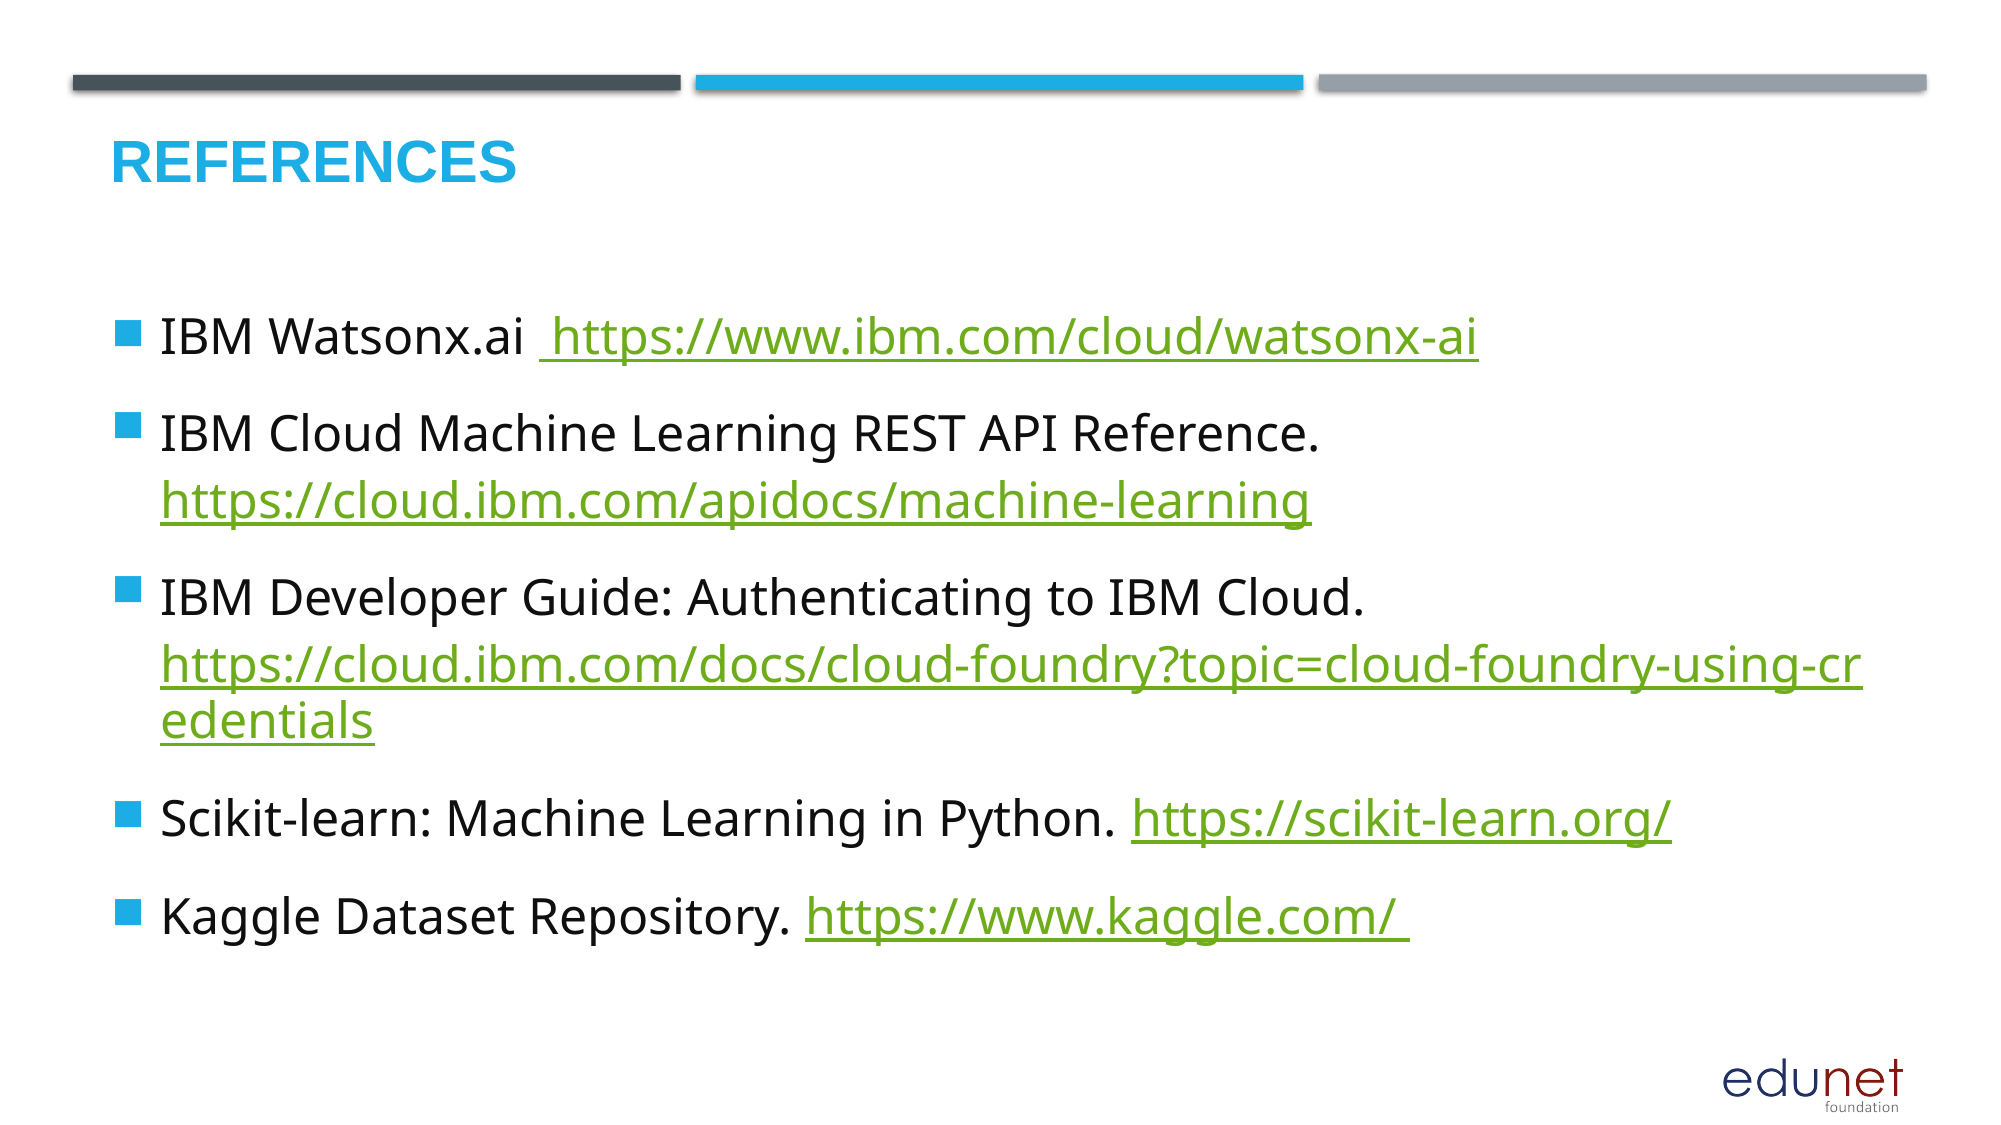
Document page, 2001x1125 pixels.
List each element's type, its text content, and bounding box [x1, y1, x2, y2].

title References [95, 115, 1905, 203]
list IBM Watsonx.ai https://www.ibm.com/cloud/watsonx-ai IBM Cloud Machine Learning REST API Reference. https://cloud.ibm.com/apidocs/machine-learning IBM Developer Guide: Authenticating to IBM Cloud. https://cloud.ibm.com/docs/cloud-foundry?topic=cloud-foundry-using-credentials Scikit-learn: Machine Learning in Python. https://scikit-learn.org/ Kaggle Dataset Repository. https://www.kaggle.com/ [95, 213, 1905, 981]
picture [1719, 1056, 1905, 1116]
